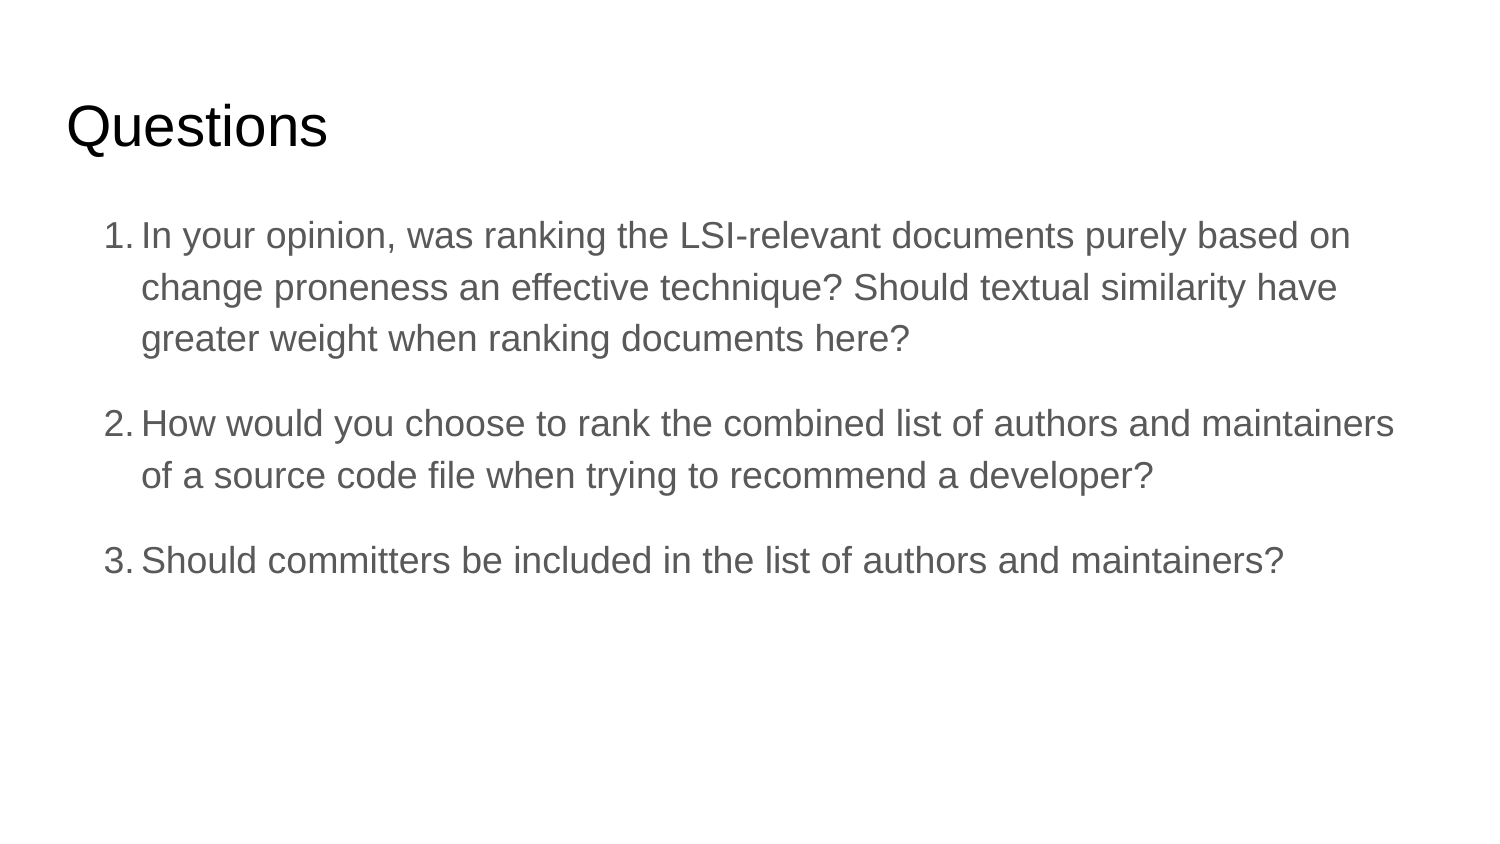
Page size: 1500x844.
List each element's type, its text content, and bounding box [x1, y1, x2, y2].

list In your opinion, was ranking the LSI-relevant documents purely based on change proneness an effective technique? Should textual similarity have greater weight when ranking documents here? How would you choose to rank the combined list of authors and maintainers of a source code file when trying to recommend a developer? Should committers be included in the list of authors and maintainers? [51, 189, 1449, 750]
title Questions [51, 72, 1449, 167]
